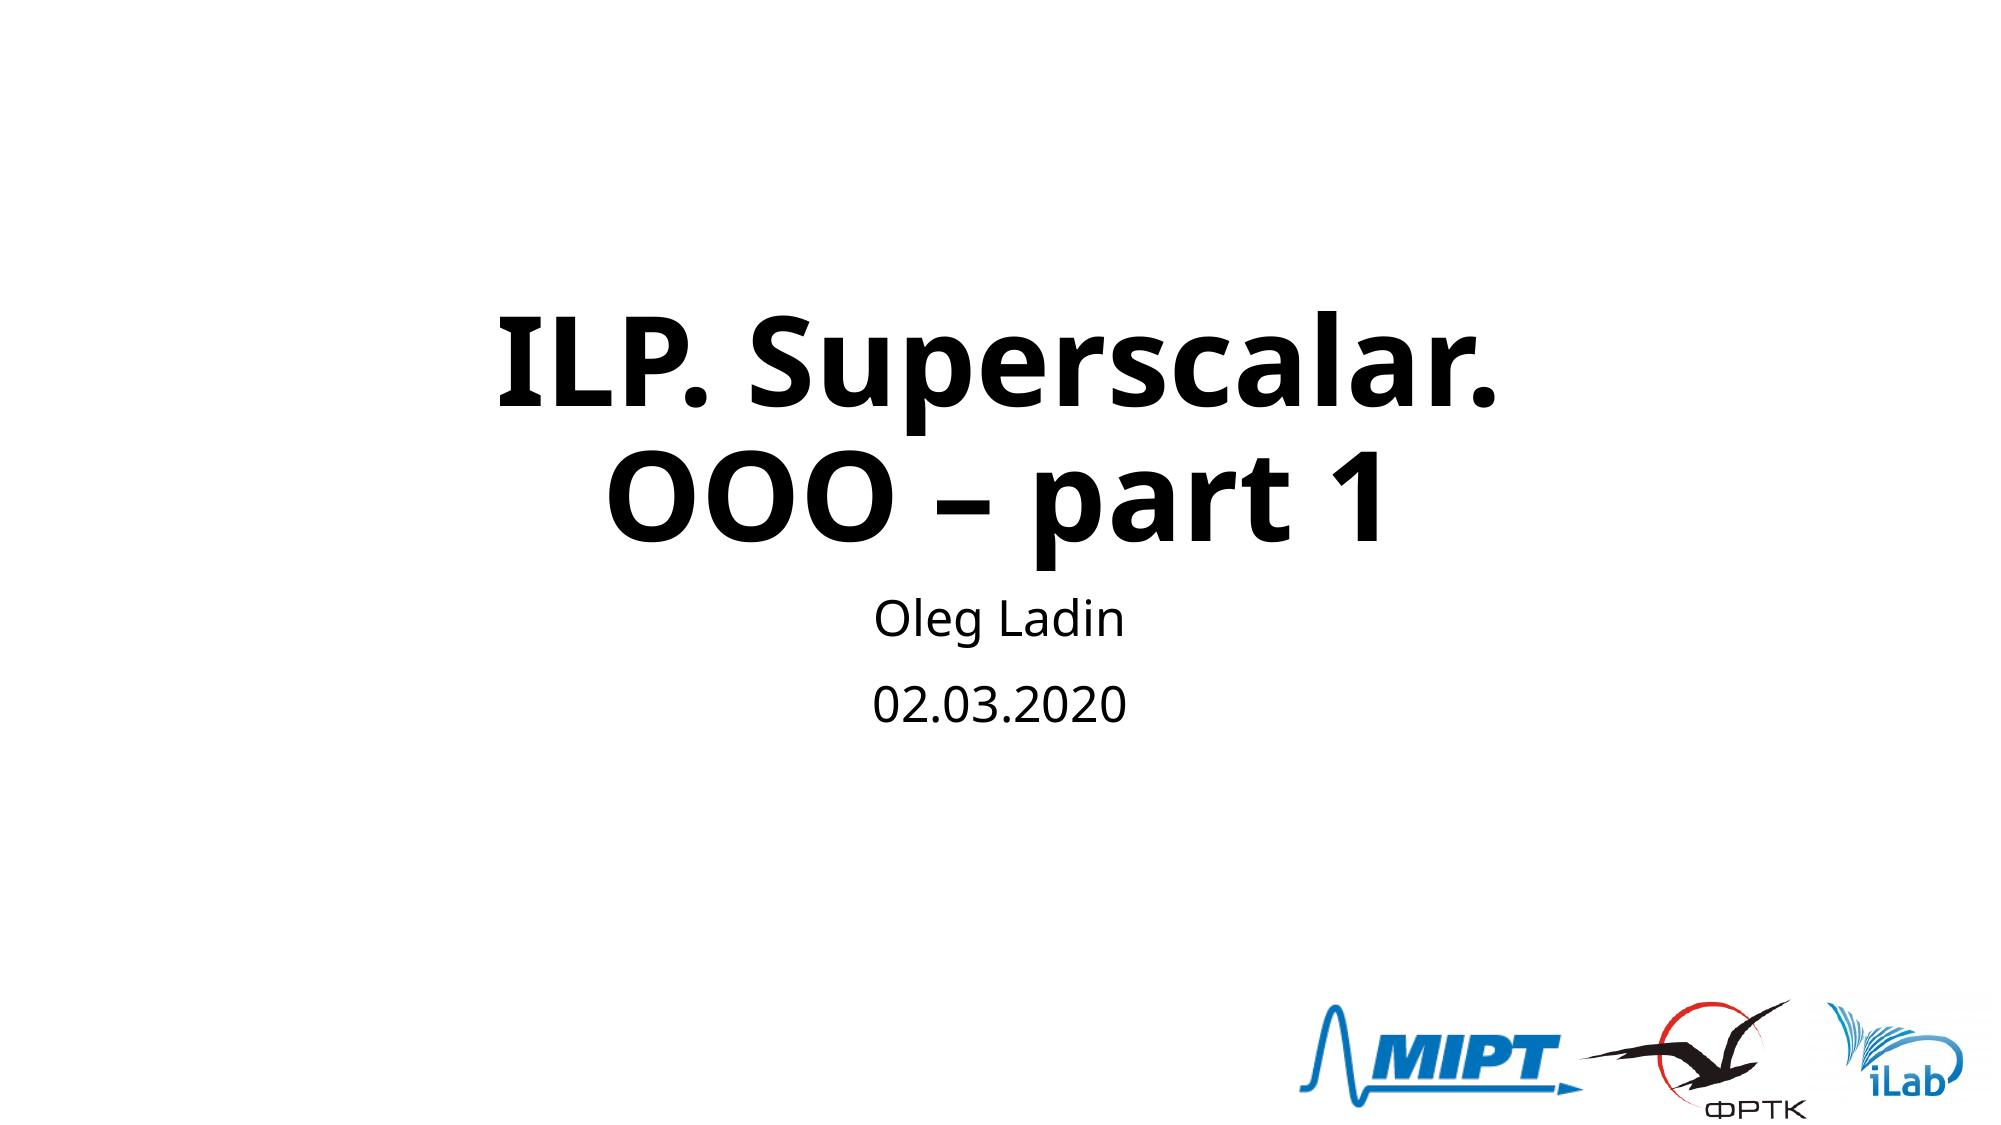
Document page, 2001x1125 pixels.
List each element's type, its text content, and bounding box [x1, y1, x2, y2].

subtitle Oleg Ladin 02.03.2020 [249, 590, 1750, 863]
picture [1219, 987, 1994, 1119]
title ILP. Superscalar. OOO – part 1 [249, 184, 1750, 576]
